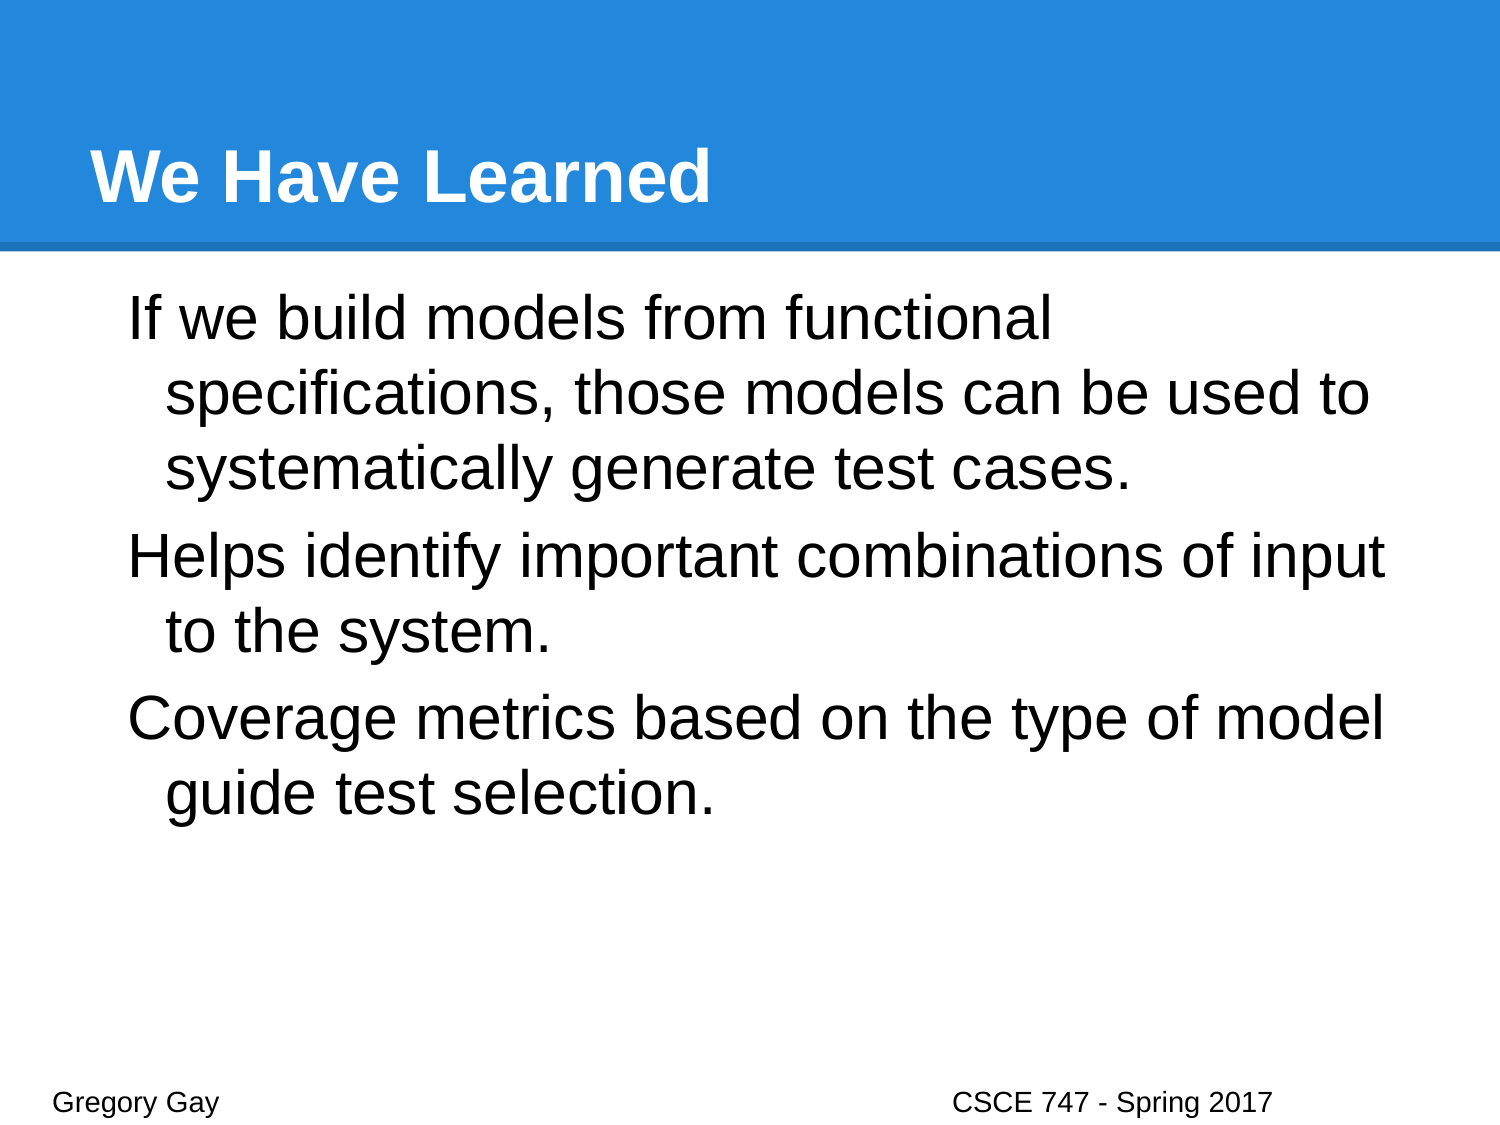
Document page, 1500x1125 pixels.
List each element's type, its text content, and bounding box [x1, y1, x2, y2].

list If we build models from functional specifications, those models can be used to systematically generate test cases. Helps identify important combinations of input to the system. Coverage metrics based on the type of model guide test selection. [75, 262, 1425, 1068]
text_box Gregory Gay CSCE 747 - Spring 2017 34 [37, 1068, 1463, 1114]
title We Have Learned [75, 45, 1425, 233]
